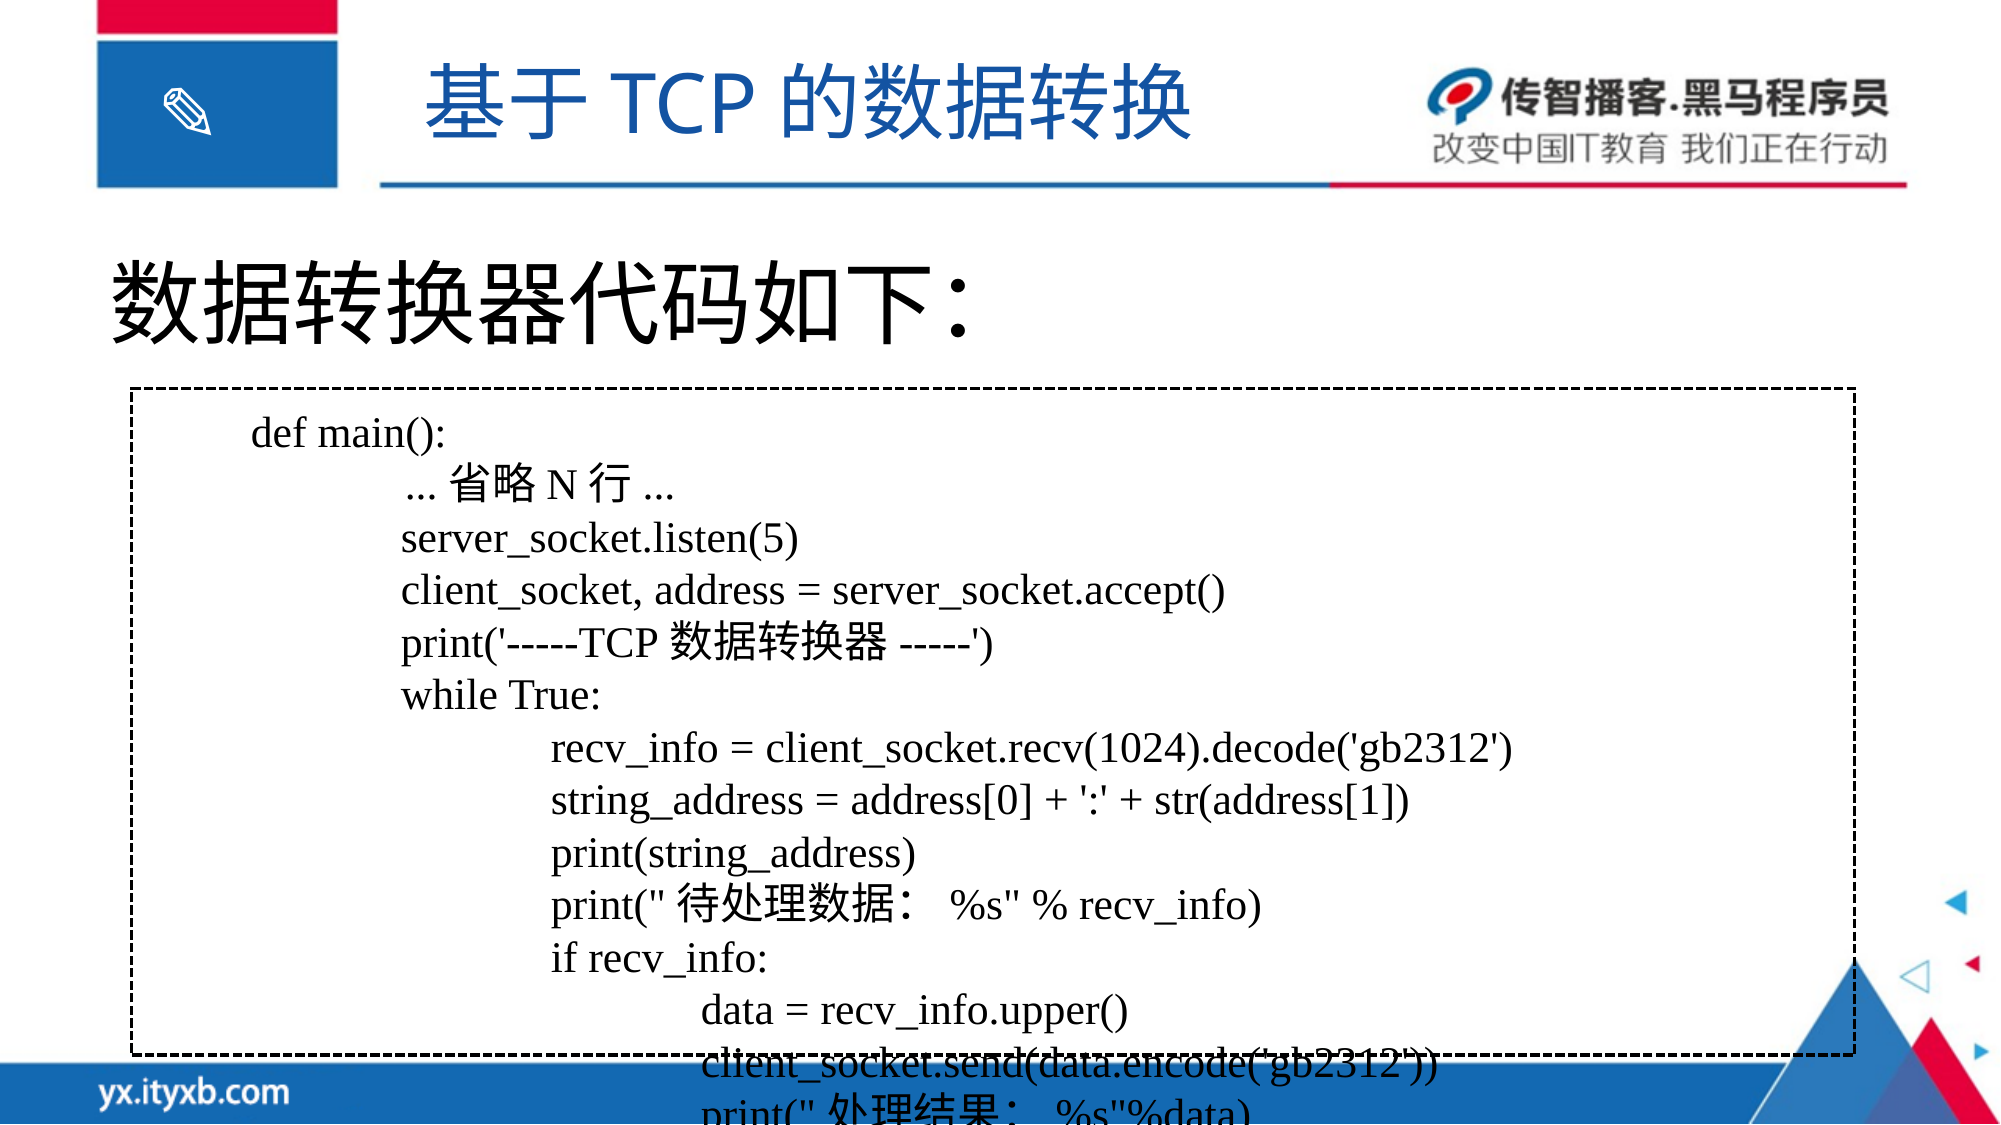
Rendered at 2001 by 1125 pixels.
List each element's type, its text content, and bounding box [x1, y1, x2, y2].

text_box 数据转换器代码如下： [94, 216, 1938, 364]
text_box [131, 388, 1855, 1056]
picture [0, 0, 2000, 1124]
text_box 基于TCP的数据转换 [409, 43, 1292, 158]
text_box def main(): ...省略N行... server_socket.listen(5) client_socket, address = server_socket.accept() print('-----TCP数据转换器-----') while True: recv_info = client_socket.recv(1024).decode('gb2312') string_address = address[0] + ':' + str(address[1]) print(string_address) print("待处理数据：%s" % recv_info) if recv_info: data = recv_info.upper() client_socket.send(data.encode('gb2312')) print("处理结果：%s"%data) else: print('exit') client_socket.close() break server_socket.close() [236, 396, 1529, 1125]
